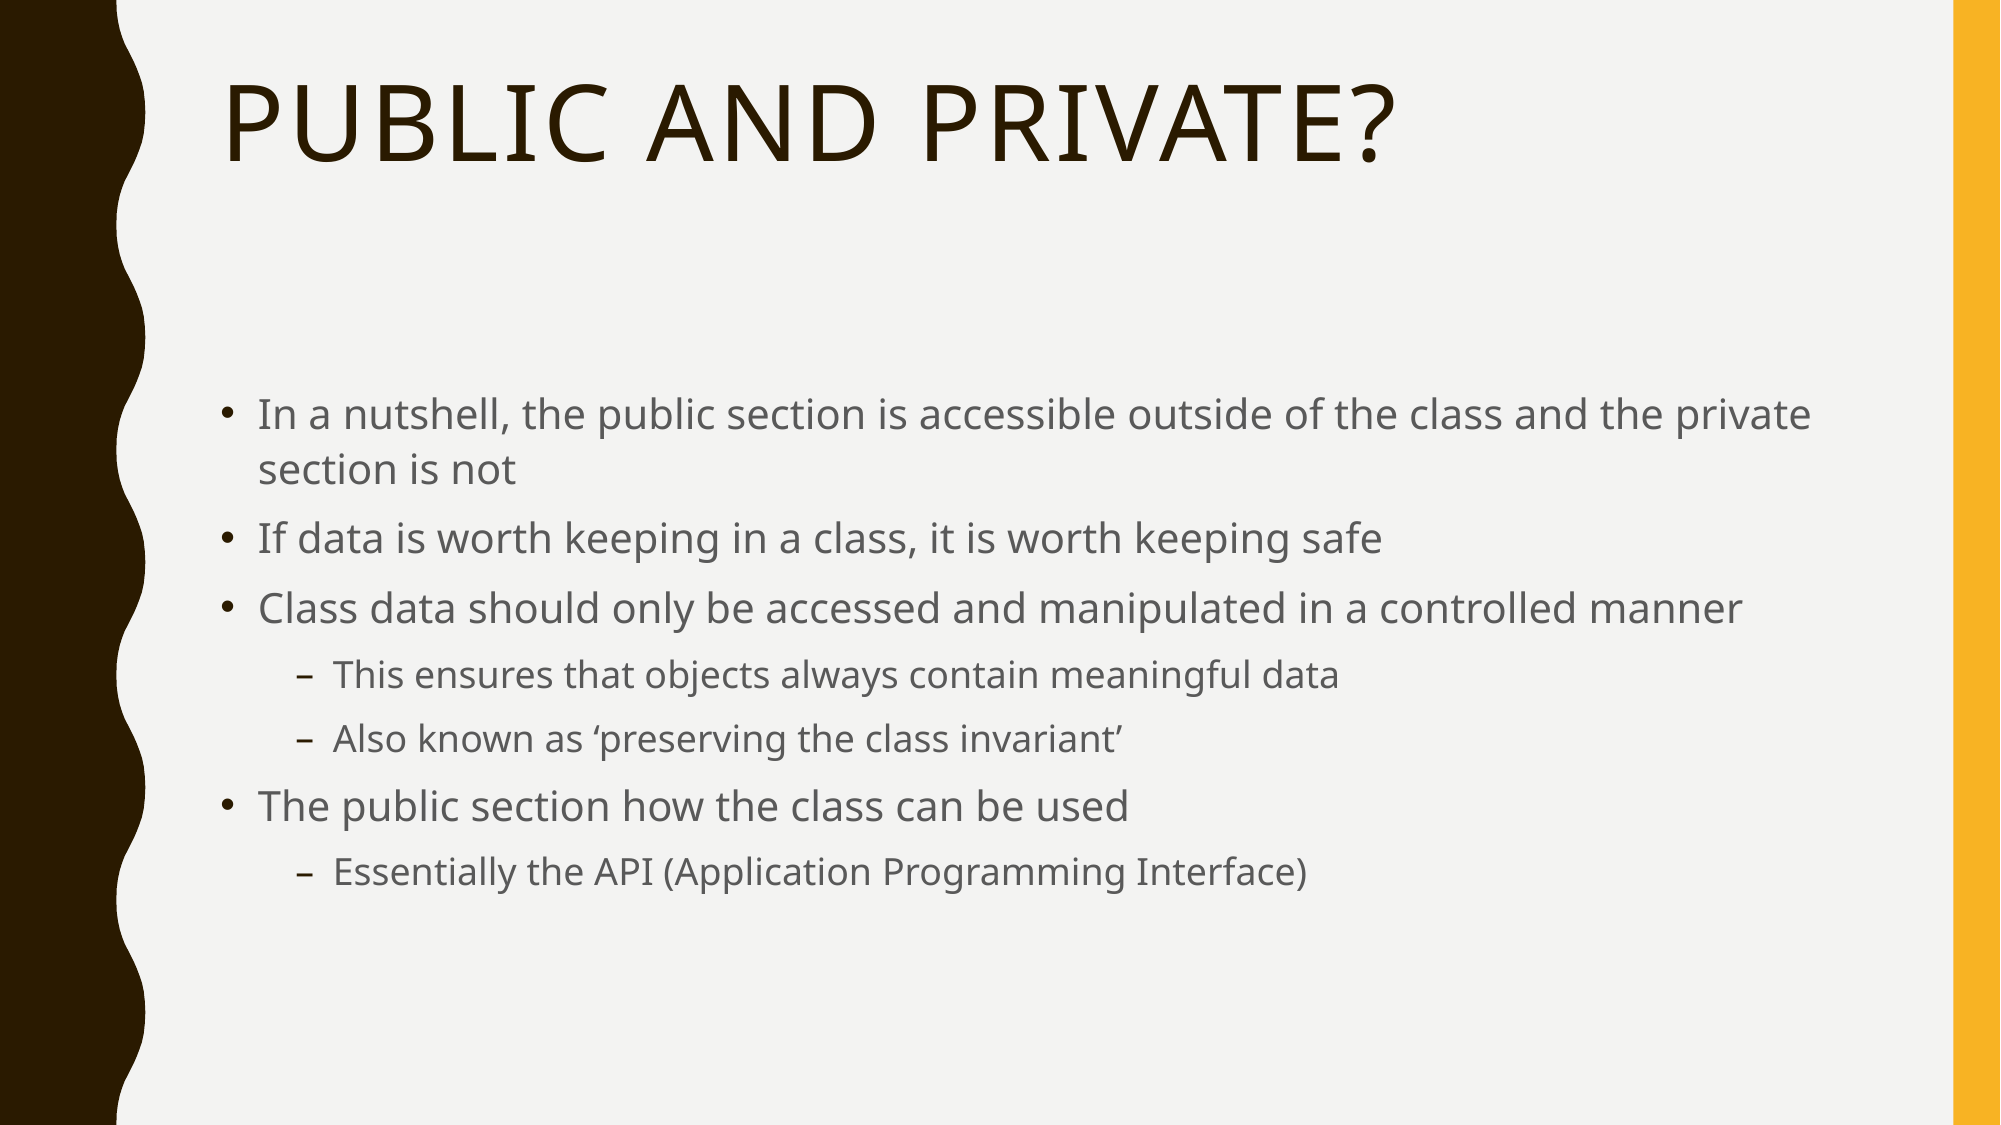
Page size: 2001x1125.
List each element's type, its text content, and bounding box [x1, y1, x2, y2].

title Public and Private? [205, 62, 1875, 308]
list In a nutshell, the public section is accessible outside of the class and the private section is not If data is worth keeping in a class, it is worth keeping safe Class data should only be accessed and manipulated in a controlled manner This ensures that objects always contain meaningful data Also known as ‘preserving the class invariant’ The public section how the class can be used Essentially the API (Application Programming Interface) [205, 375, 1875, 965]
